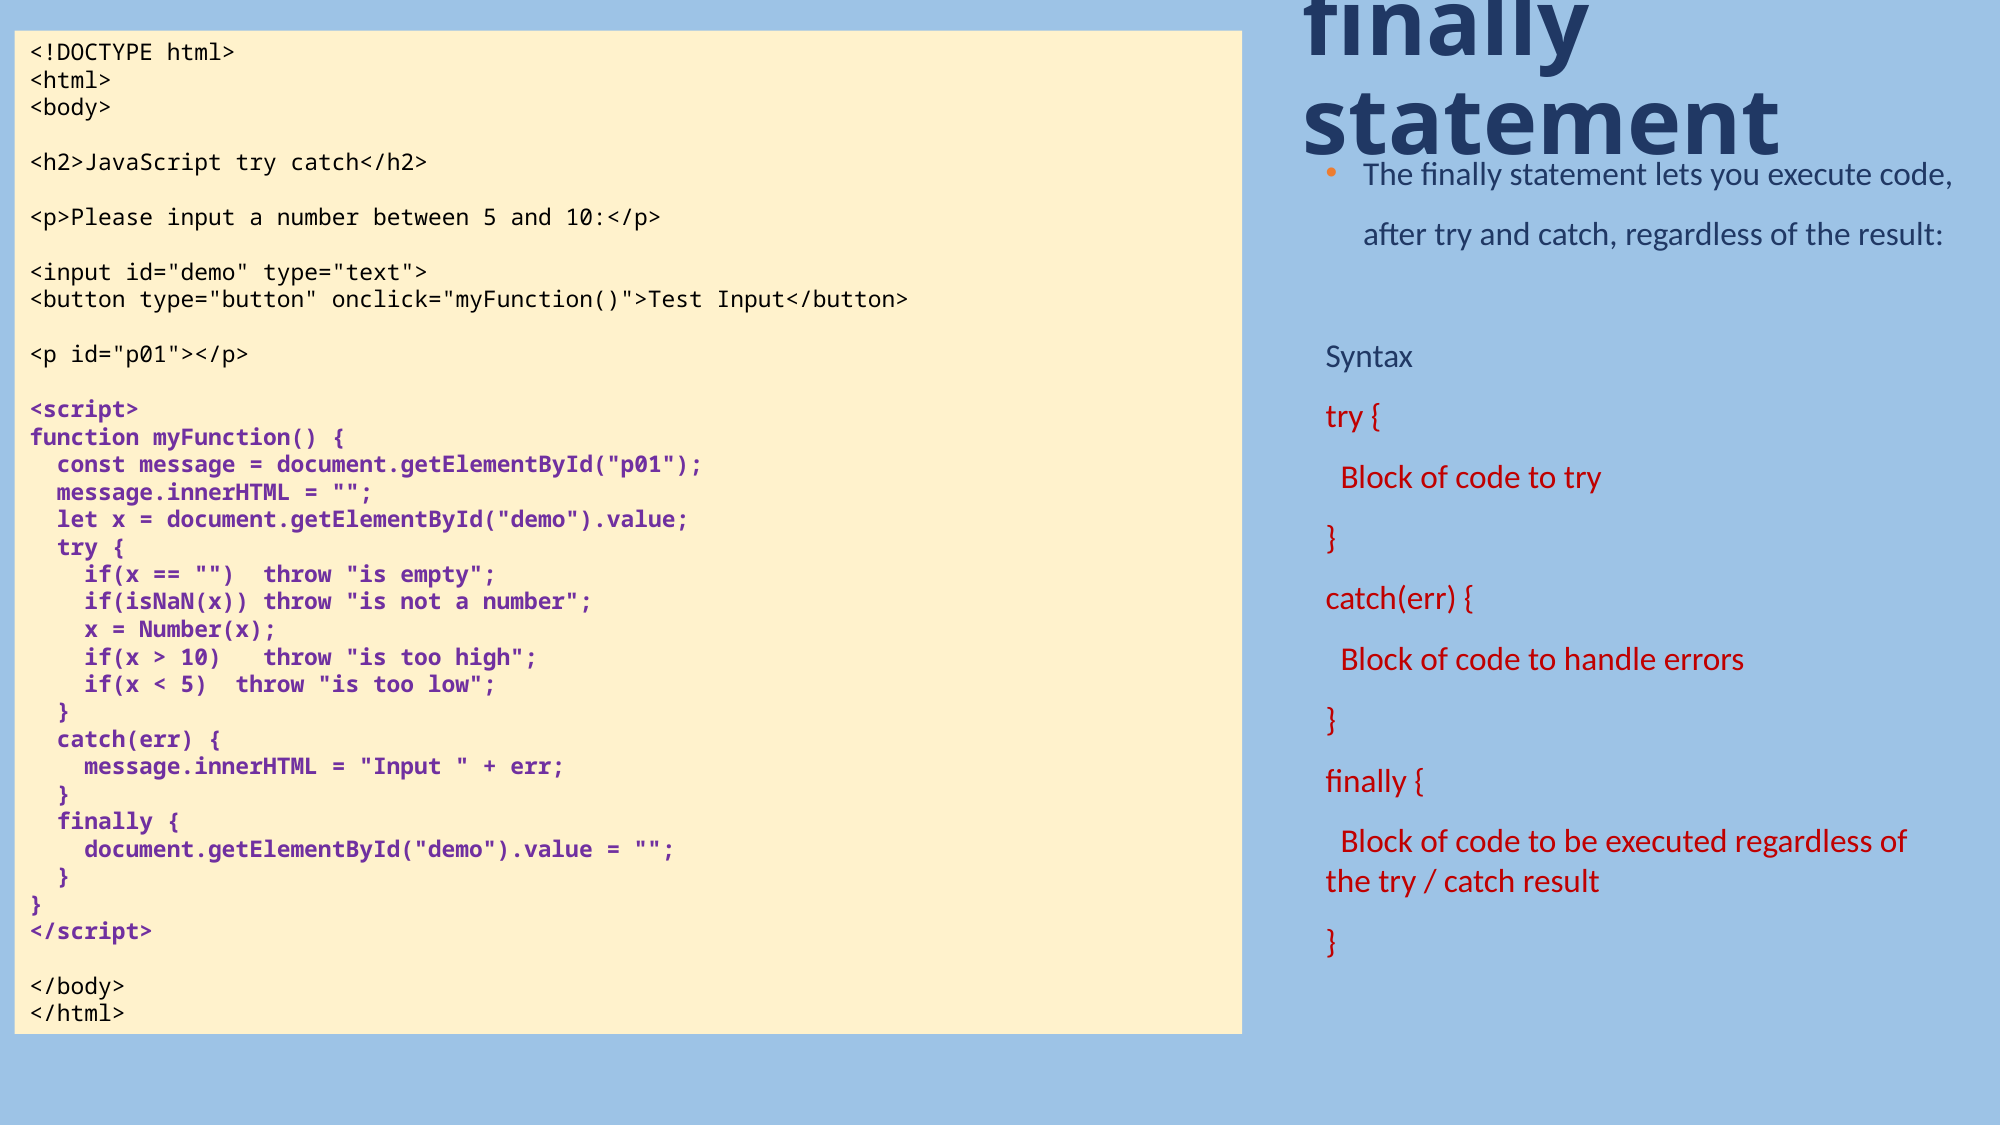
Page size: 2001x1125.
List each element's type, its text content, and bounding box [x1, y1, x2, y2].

list The finally statement lets you execute code, after try and catch, regardless of the result: Syntax try { Block of code to try } catch(err) { Block of code to handle errors } finally { Block of code to be executed regardless of the try / catch result } [1310, 125, 1970, 1114]
title finally statement [1287, 11, 1947, 140]
text_box <!DOCTYPE html> <html> <body> <h2>JavaScript try catch</h2> <p>Please input a number between 5 and 10:</p> <input id="demo" type="text"> <button type="button" onclick="myFunction()">Test Input</button> <p id="p01"></p> <script> function myFunction() { const message = document.getElementById("p01"); message.innerHTML = ""; let x = document.getElementById("demo").value; try { if(x == "") throw "is empty"; if(isNaN(x)) throw "is not a number"; x = Number(x); if(x > 10) throw "is too high"; if(x < 5) throw "is too low"; } catch(err) { message.innerHTML = "Input " + err; } finally { document.getElementById("demo").value = ""; } } </script> </body> </html> [14, 30, 1243, 1034]
